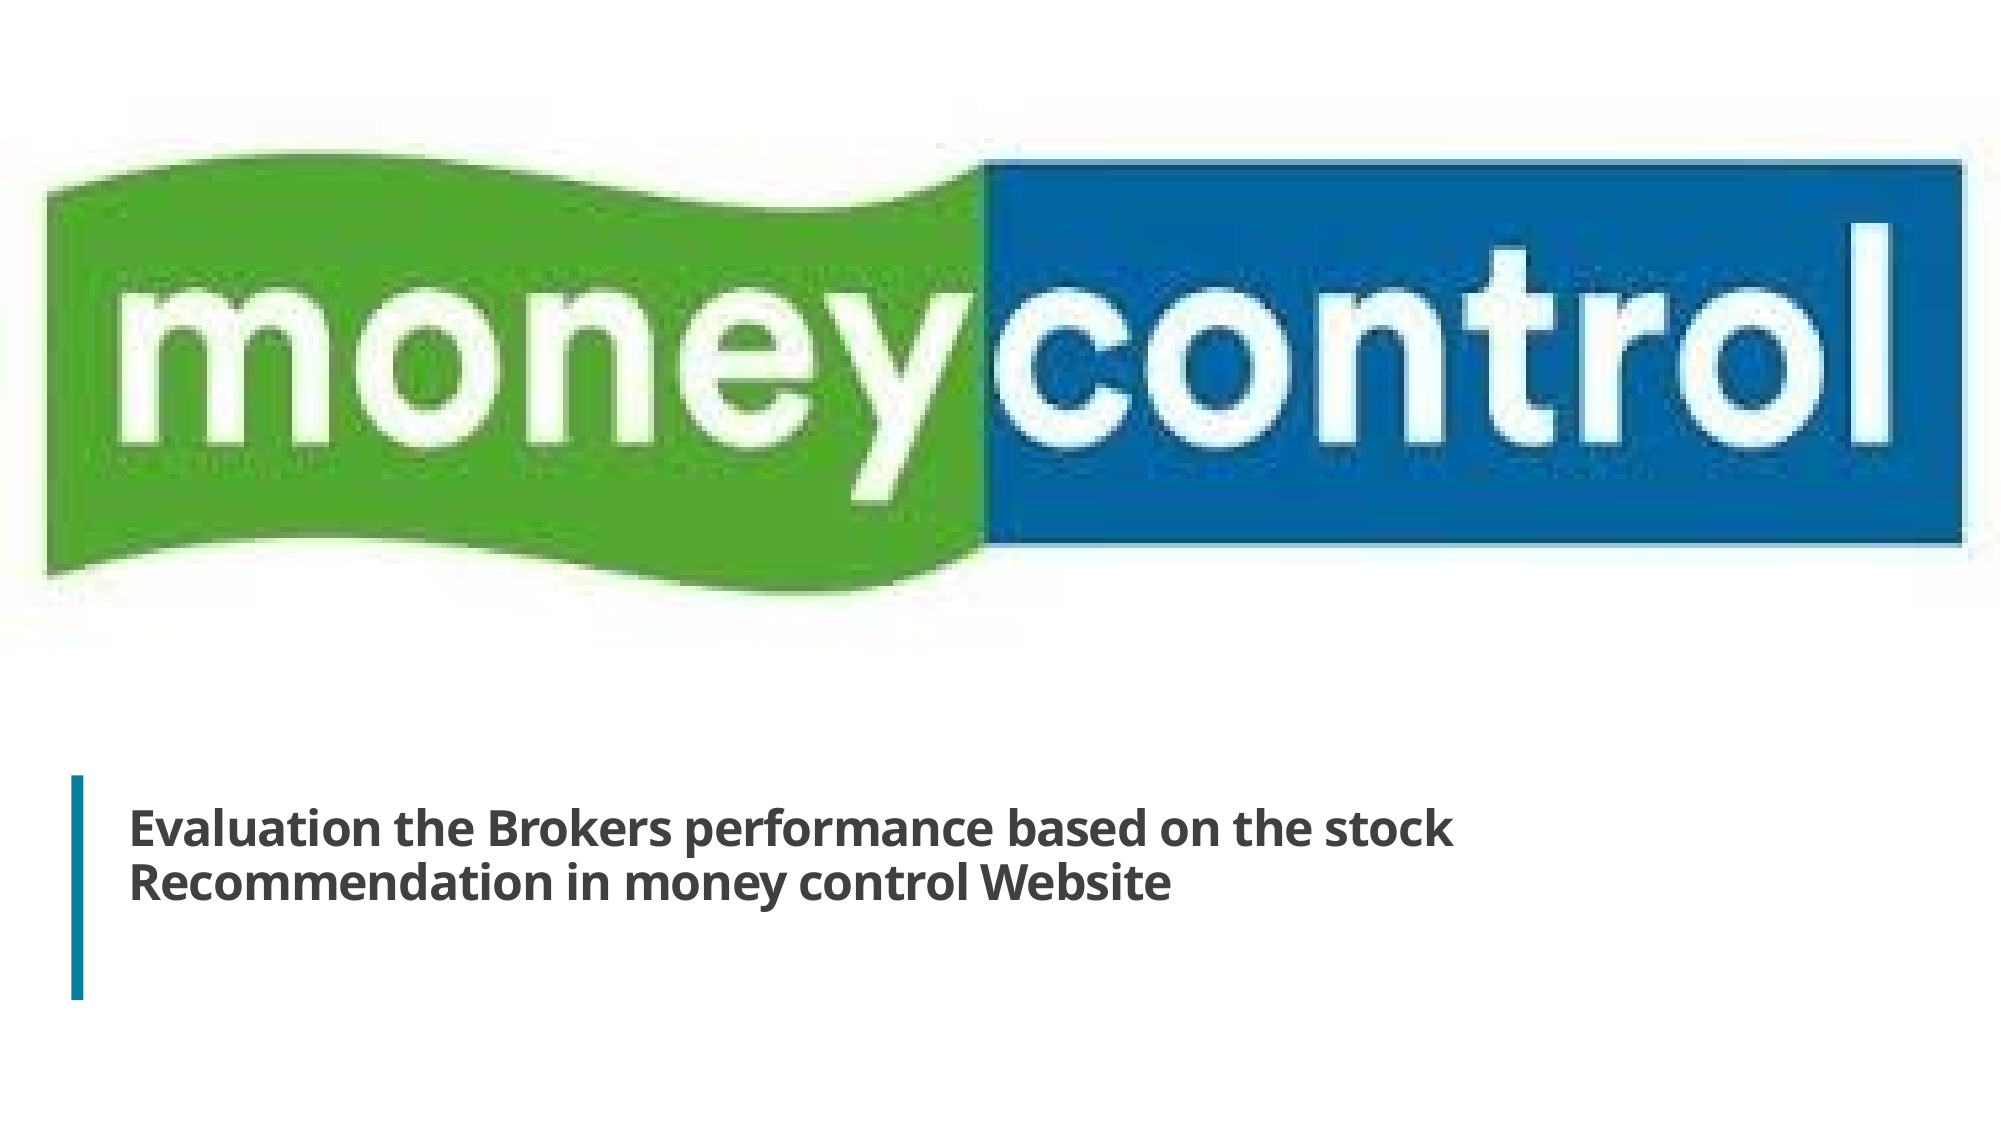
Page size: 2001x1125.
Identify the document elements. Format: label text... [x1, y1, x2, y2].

title Evaluation the Brokers performance based on the stock Recommendation in money control Website [113, 794, 1854, 920]
picture [0, 0, 2000, 650]
